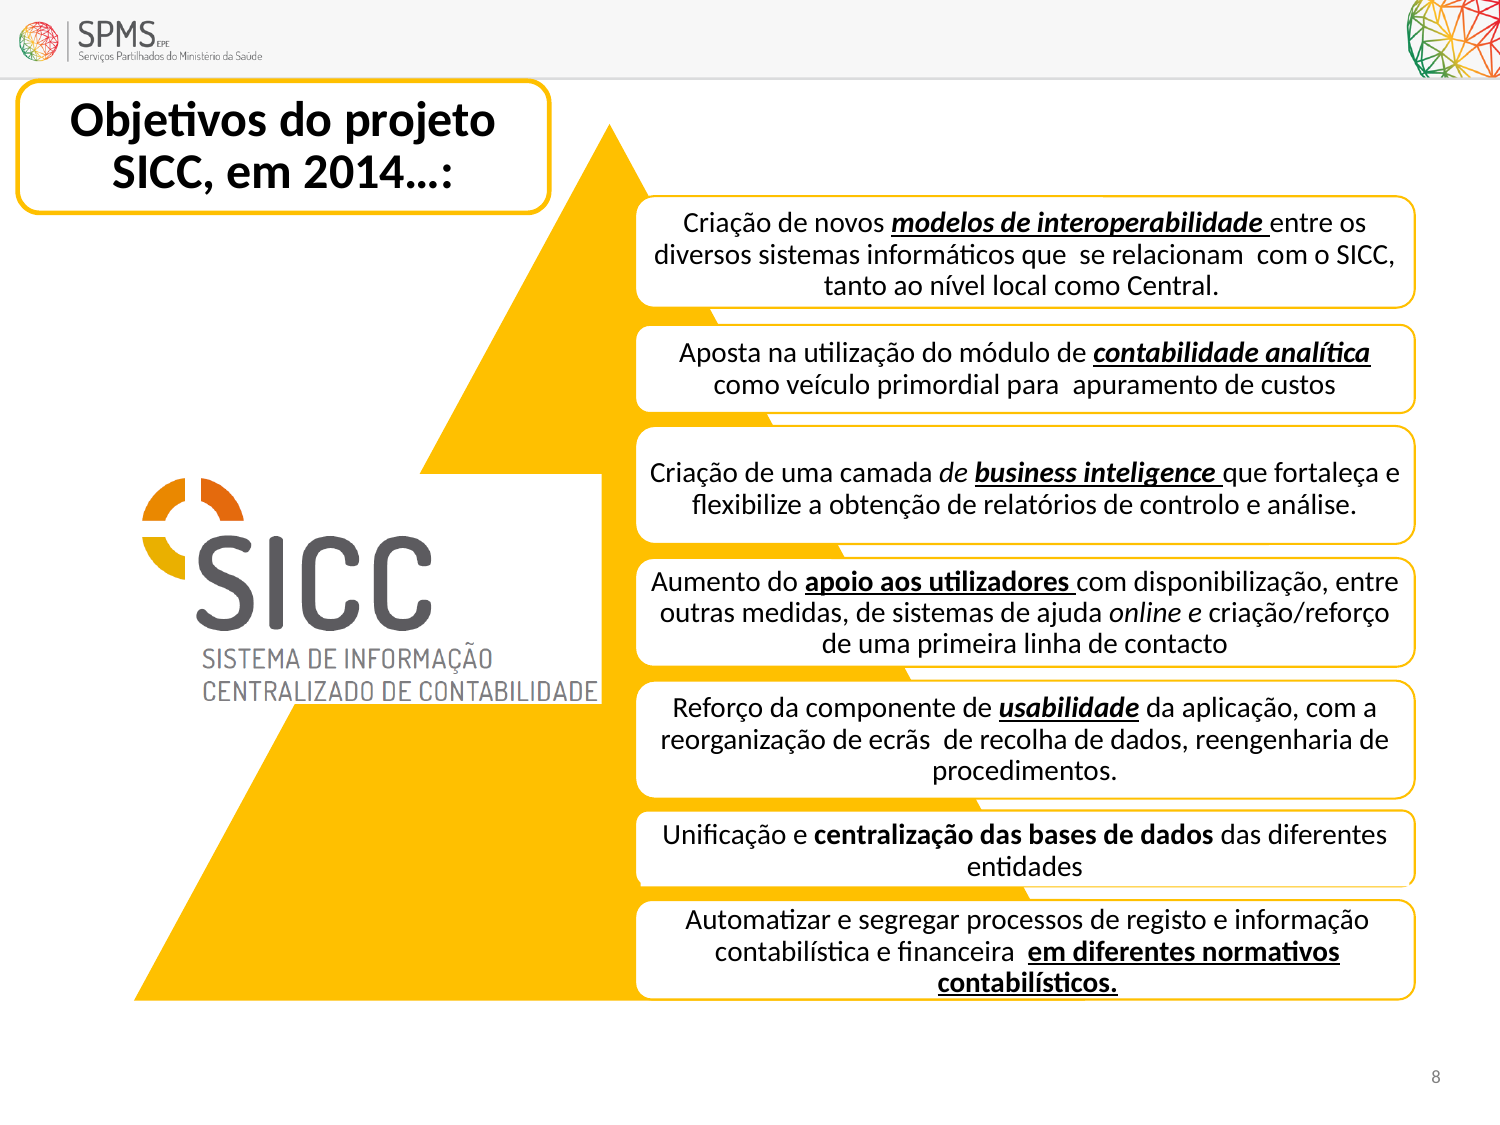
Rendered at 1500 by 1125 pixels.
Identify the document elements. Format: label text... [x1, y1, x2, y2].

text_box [635, 324, 1415, 414]
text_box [635, 196, 1415, 308]
text_box Objetivos do projeto SICC, em 2014…: [17, 80, 550, 213]
picture [0, 0, 1500, 80]
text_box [635, 557, 1415, 667]
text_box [635, 680, 1415, 799]
slide_number 8 [1387, 1046, 1447, 1106]
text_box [635, 900, 1415, 1000]
text_box [133, 123, 1030, 1001]
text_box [635, 425, 1415, 553]
picture [138, 474, 602, 704]
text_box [635, 810, 1415, 887]
